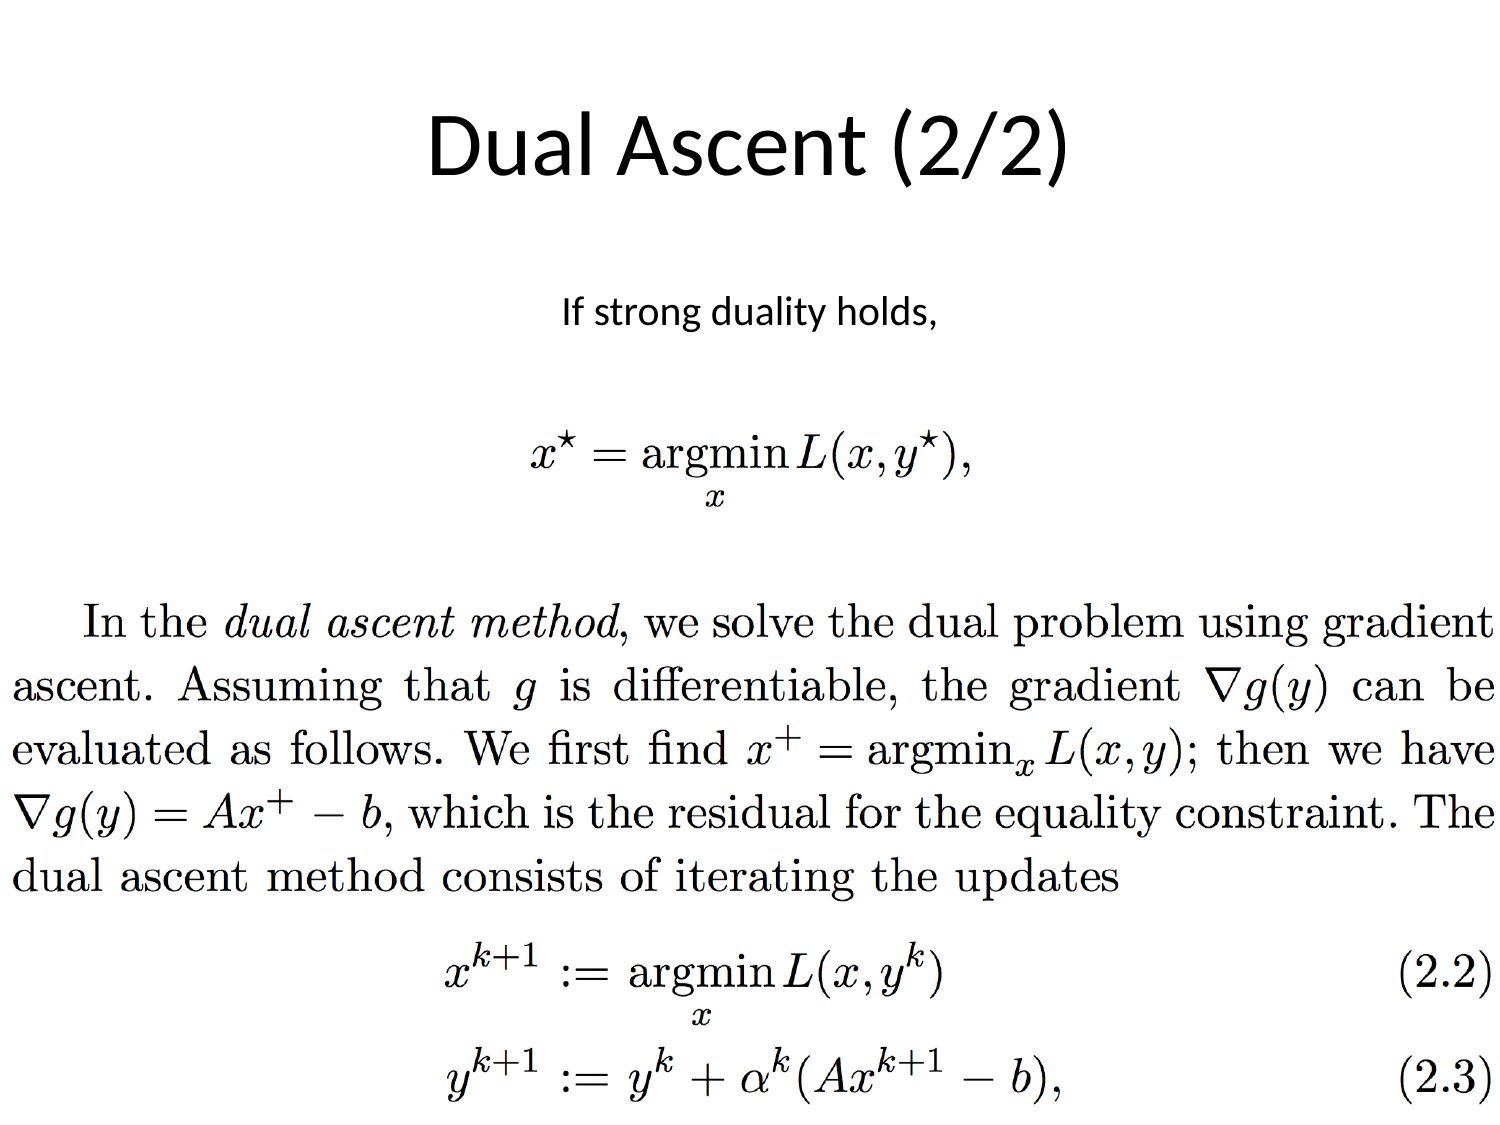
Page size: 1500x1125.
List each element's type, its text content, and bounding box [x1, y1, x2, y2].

text_box If strong duality holds, [74, 214, 1425, 400]
title Dual Ascent (2/2) [75, 45, 1425, 214]
picture [0, 402, 1500, 538]
picture [0, 589, 1500, 1125]
